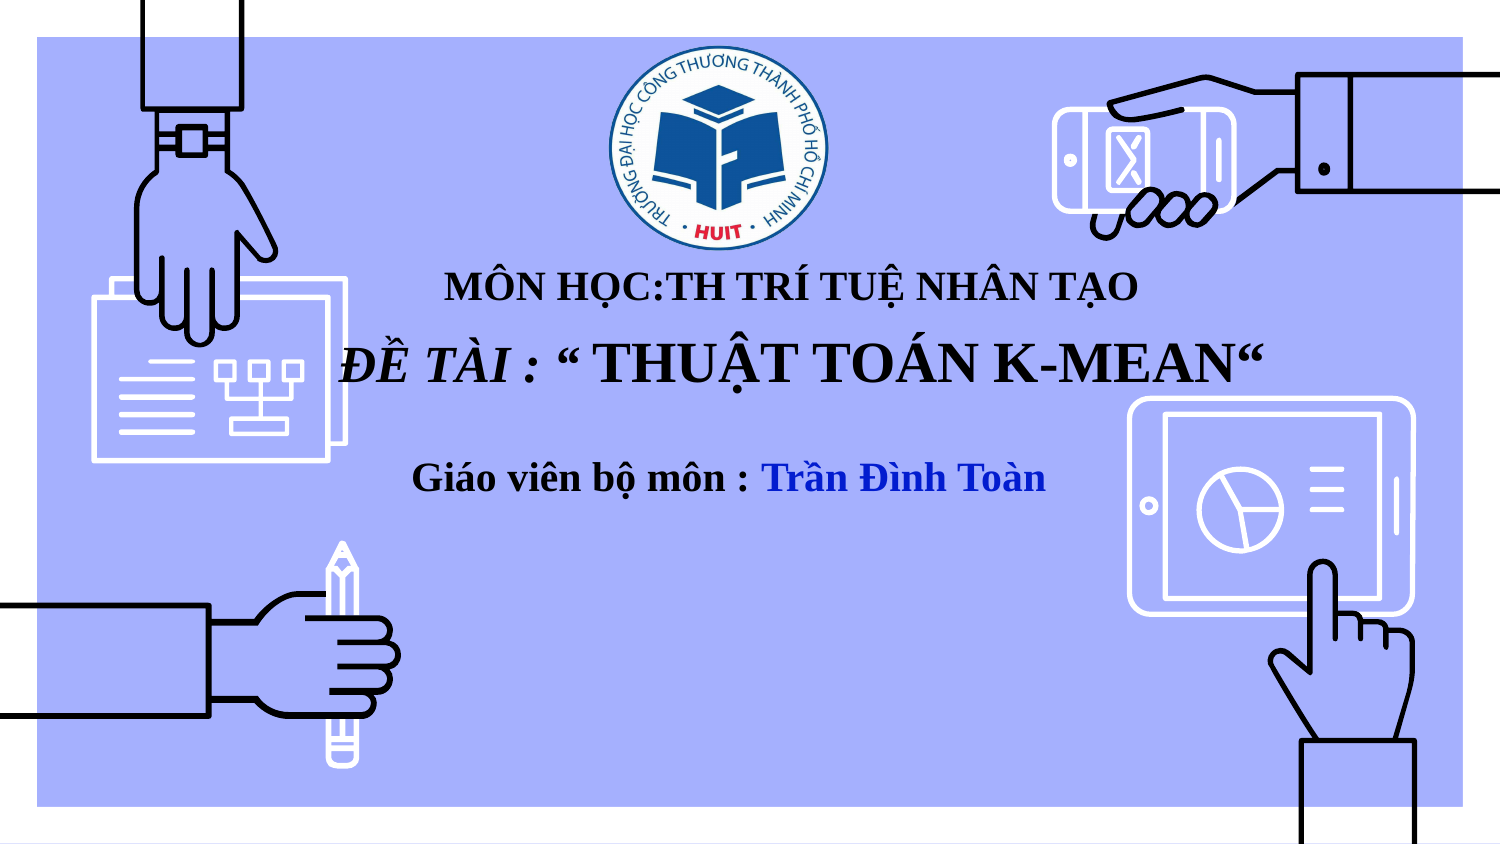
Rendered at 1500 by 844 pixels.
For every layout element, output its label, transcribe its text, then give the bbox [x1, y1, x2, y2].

text_box ĐỀ TÀI : “ THUẬT TOÁN K-MEAN“ [323, 316, 1281, 402]
picture [607, 45, 830, 252]
text_box Giáo viên bộ môn : Trần Đình Toàn [396, 442, 1168, 508]
text_box MÔN HỌC:TH TRÍ TUỆ NHÂN TẠO [429, 250, 1206, 316]
